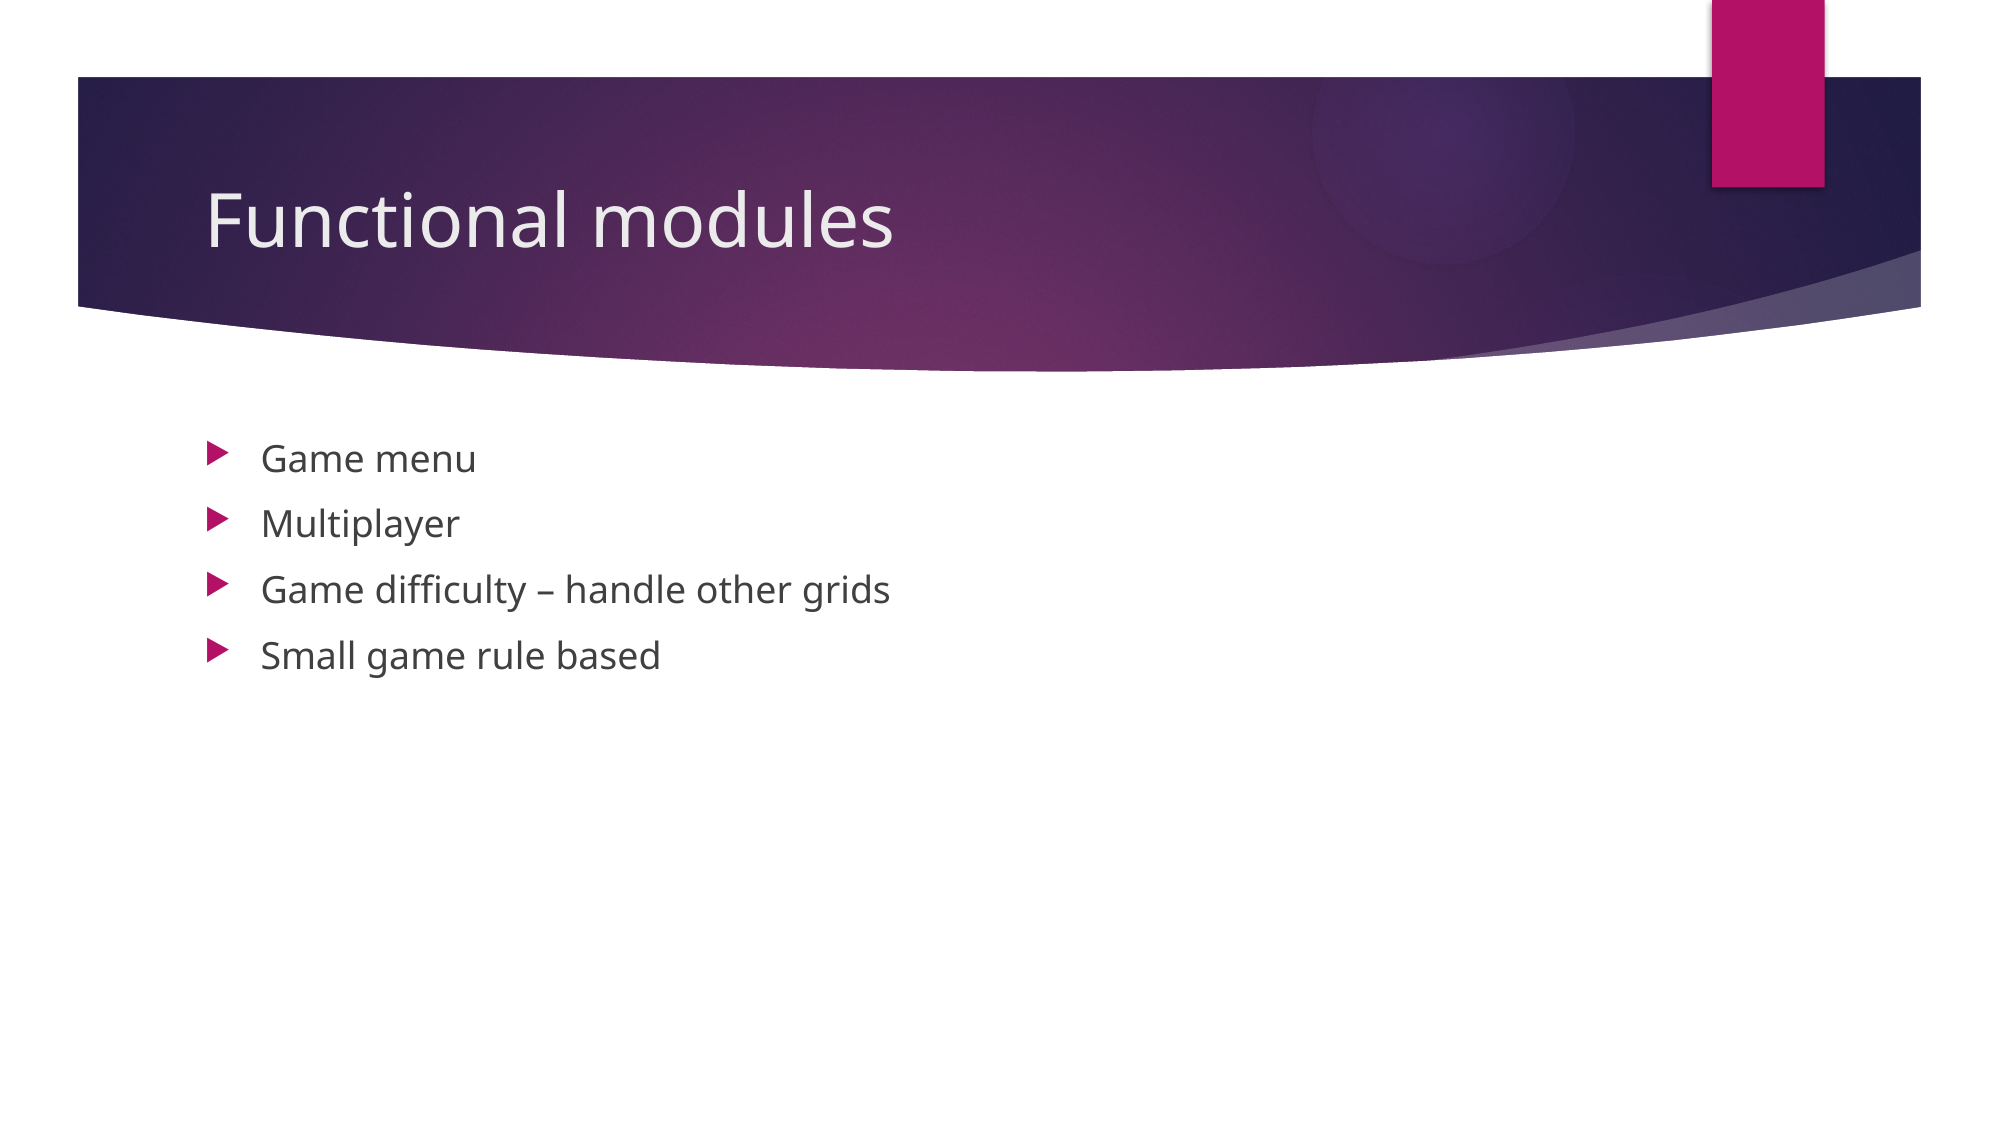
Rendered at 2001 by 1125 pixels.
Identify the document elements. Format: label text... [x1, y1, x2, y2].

title Functional modules [189, 159, 1627, 276]
list Game menu Multiplayer Game difficulty – handle other grids Small game rule based [189, 427, 1638, 988]
